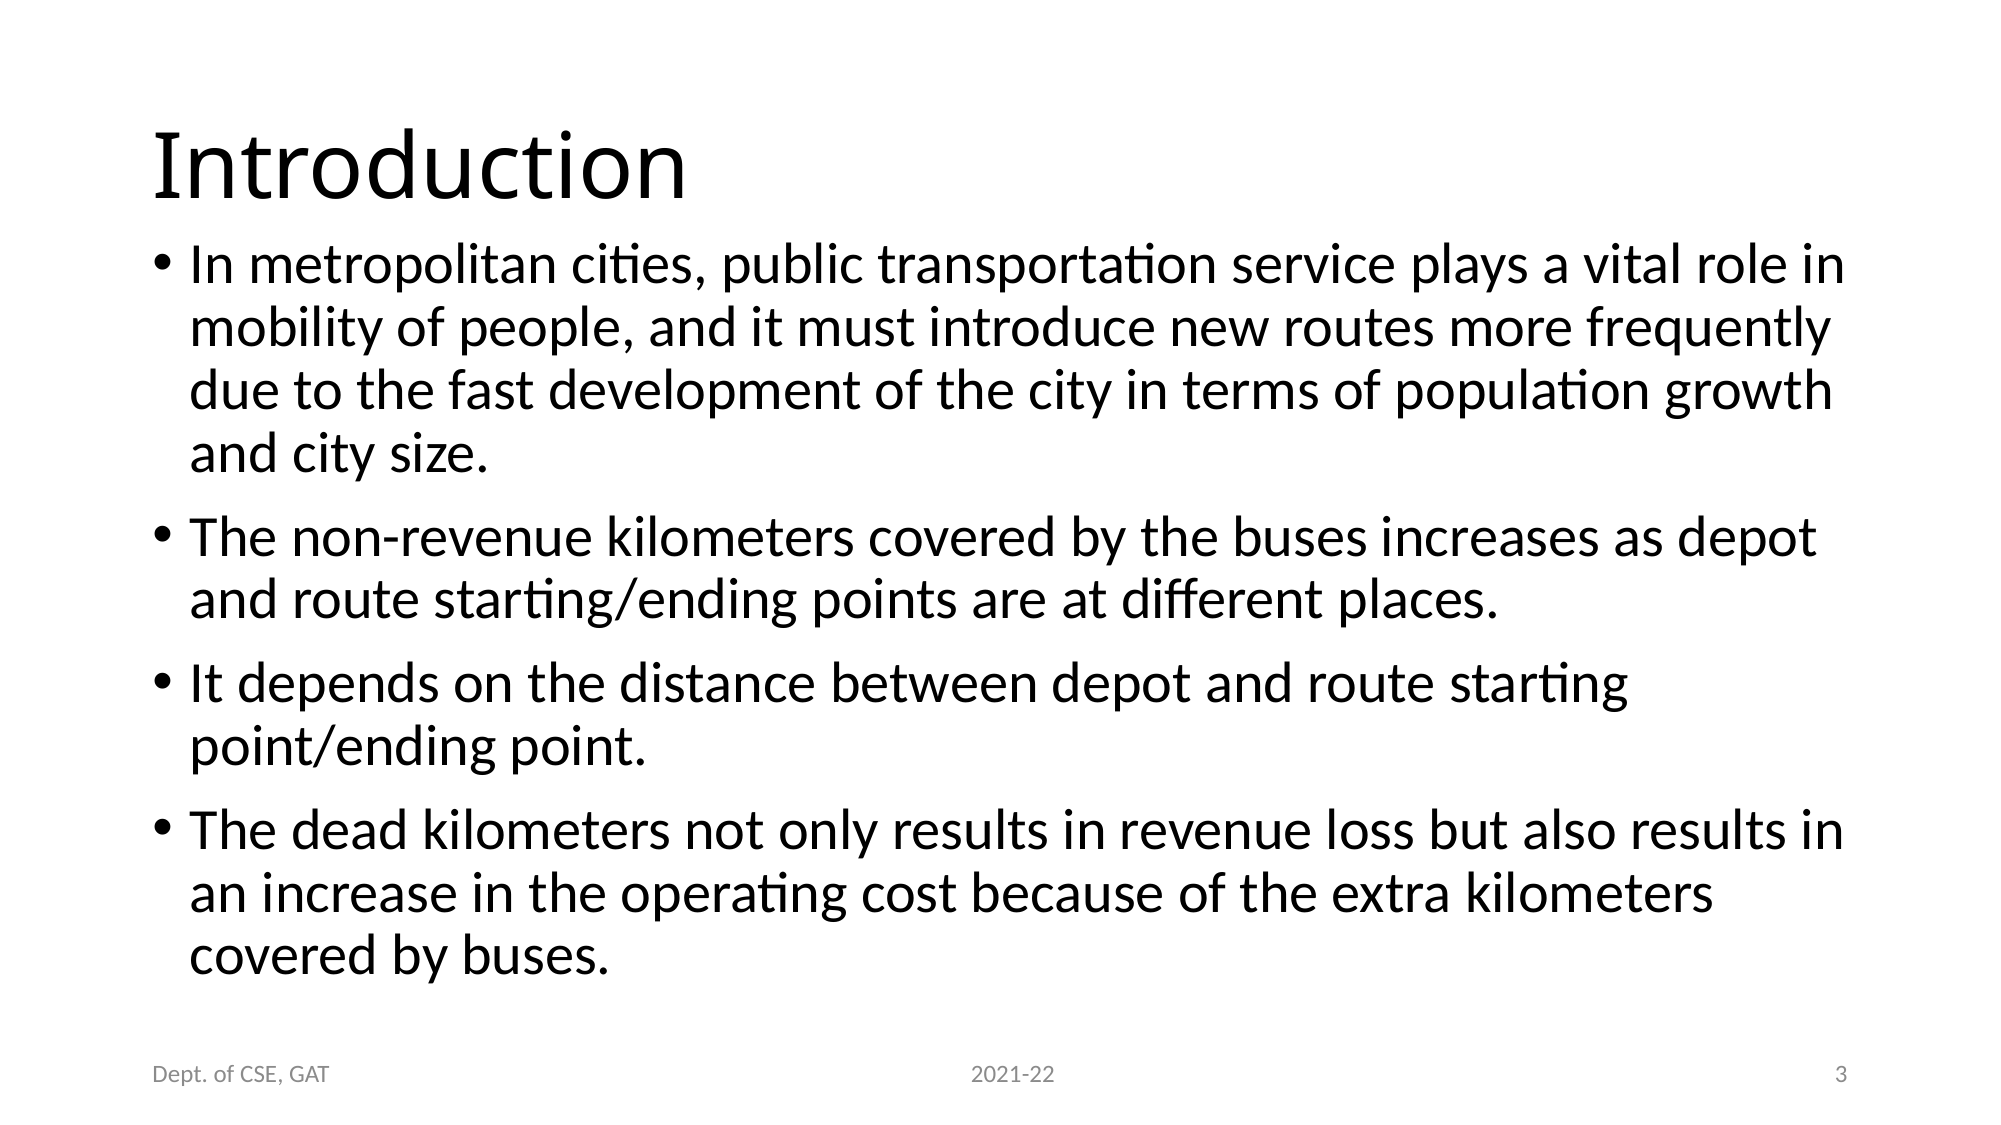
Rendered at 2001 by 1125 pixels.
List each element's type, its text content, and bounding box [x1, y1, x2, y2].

slide_number 3 [1412, 1043, 1863, 1103]
text_box In metropolitan cities, public transportation service plays a vital role in mobility of people, and it must introduce new routes more frequently due to the fast development of the city in terms of population growth and city size. The non-revenue kilometers covered by the buses increases as depot and route starting/ending points are at different places. It depends on the distance between depot and route starting point/ending point. The dead kilometers not only results in revenue loss but also results in an increase in the operating cost because of the extra kilometers covered by buses. [137, 226, 1863, 1043]
title Introduction [137, 59, 1863, 226]
footer Dept. of CSE, GAT 2021-22 [137, 1043, 1338, 1103]
